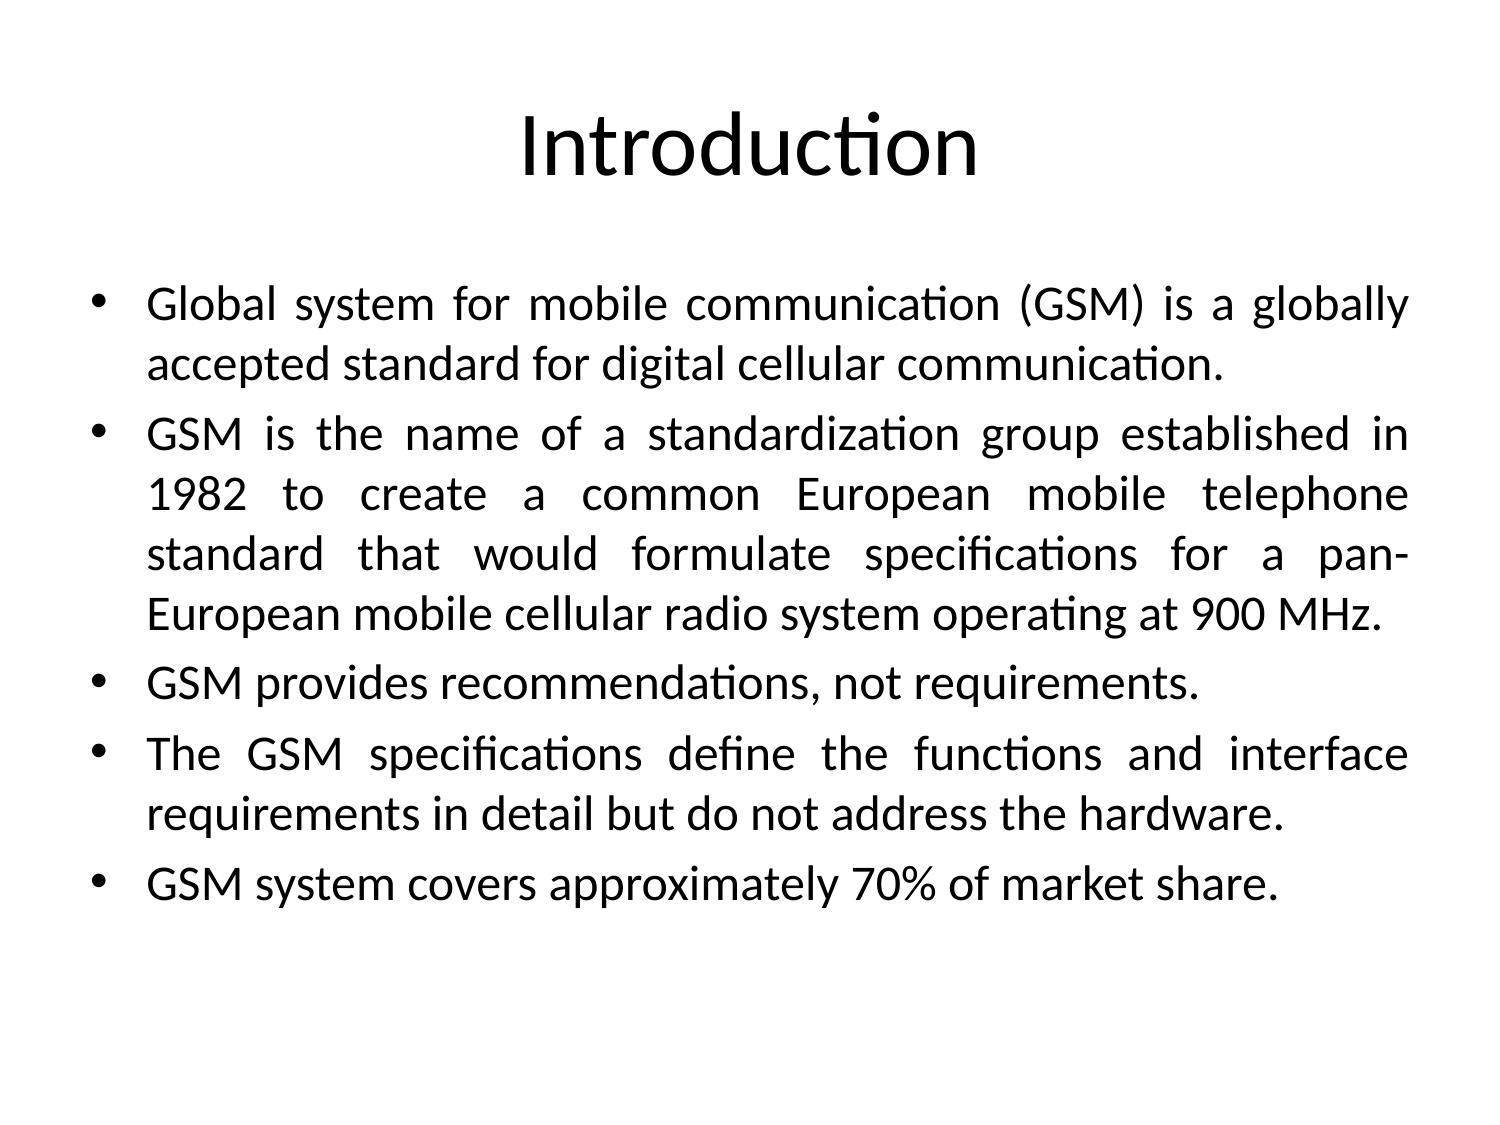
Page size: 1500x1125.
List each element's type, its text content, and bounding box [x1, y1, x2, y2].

title Introduction [75, 45, 1425, 233]
list Global system for mobile communication (GSM) is a globally accepted standard for digital cellular communication. GSM is the name of a standardization group established in 1982 to create a common European mobile telephone standard that would formulate specifications for a pan-European mobile cellular radio system operating at 900 MHz. GSM provides recommendations, not requirements. The GSM specifications define the functions and interface requirements in detail but do not address the hardware. GSM system covers approximately 70% of market share. [75, 262, 1425, 1005]
